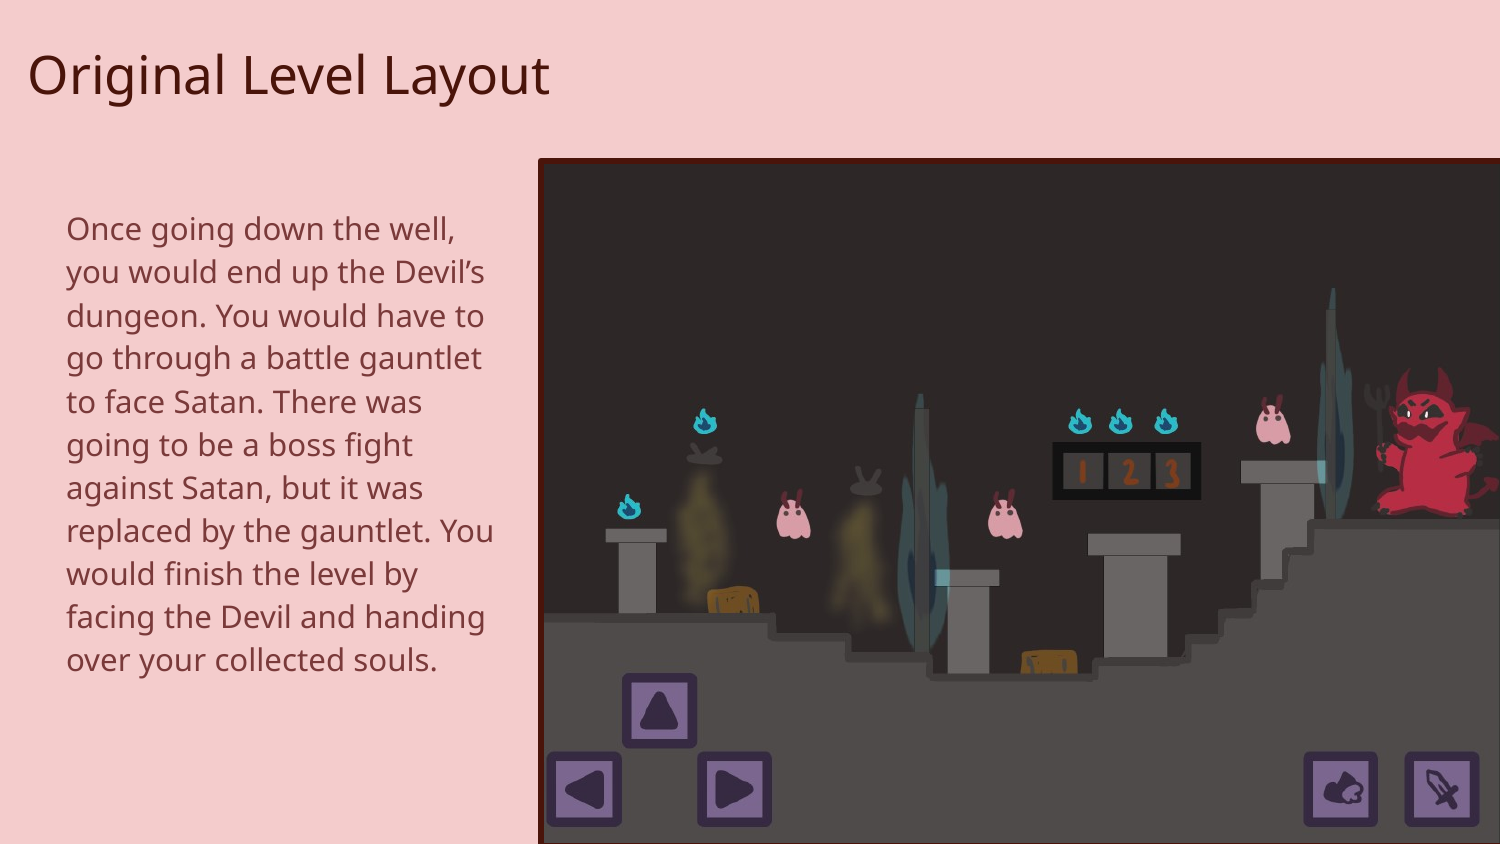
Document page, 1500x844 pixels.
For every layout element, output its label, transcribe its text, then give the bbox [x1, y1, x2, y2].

title Original Level Layout [12, 26, 699, 121]
list Once going down the well, you would end up the Devil’s dungeon. You would have to go through a battle gauntlet to face Satan. There was going to be a boss fight against Satan, but it was replaced by the gauntlet. You would finish the level by facing the Devil and handing over your collected souls. [51, 189, 530, 814]
picture [543, 163, 1500, 844]
